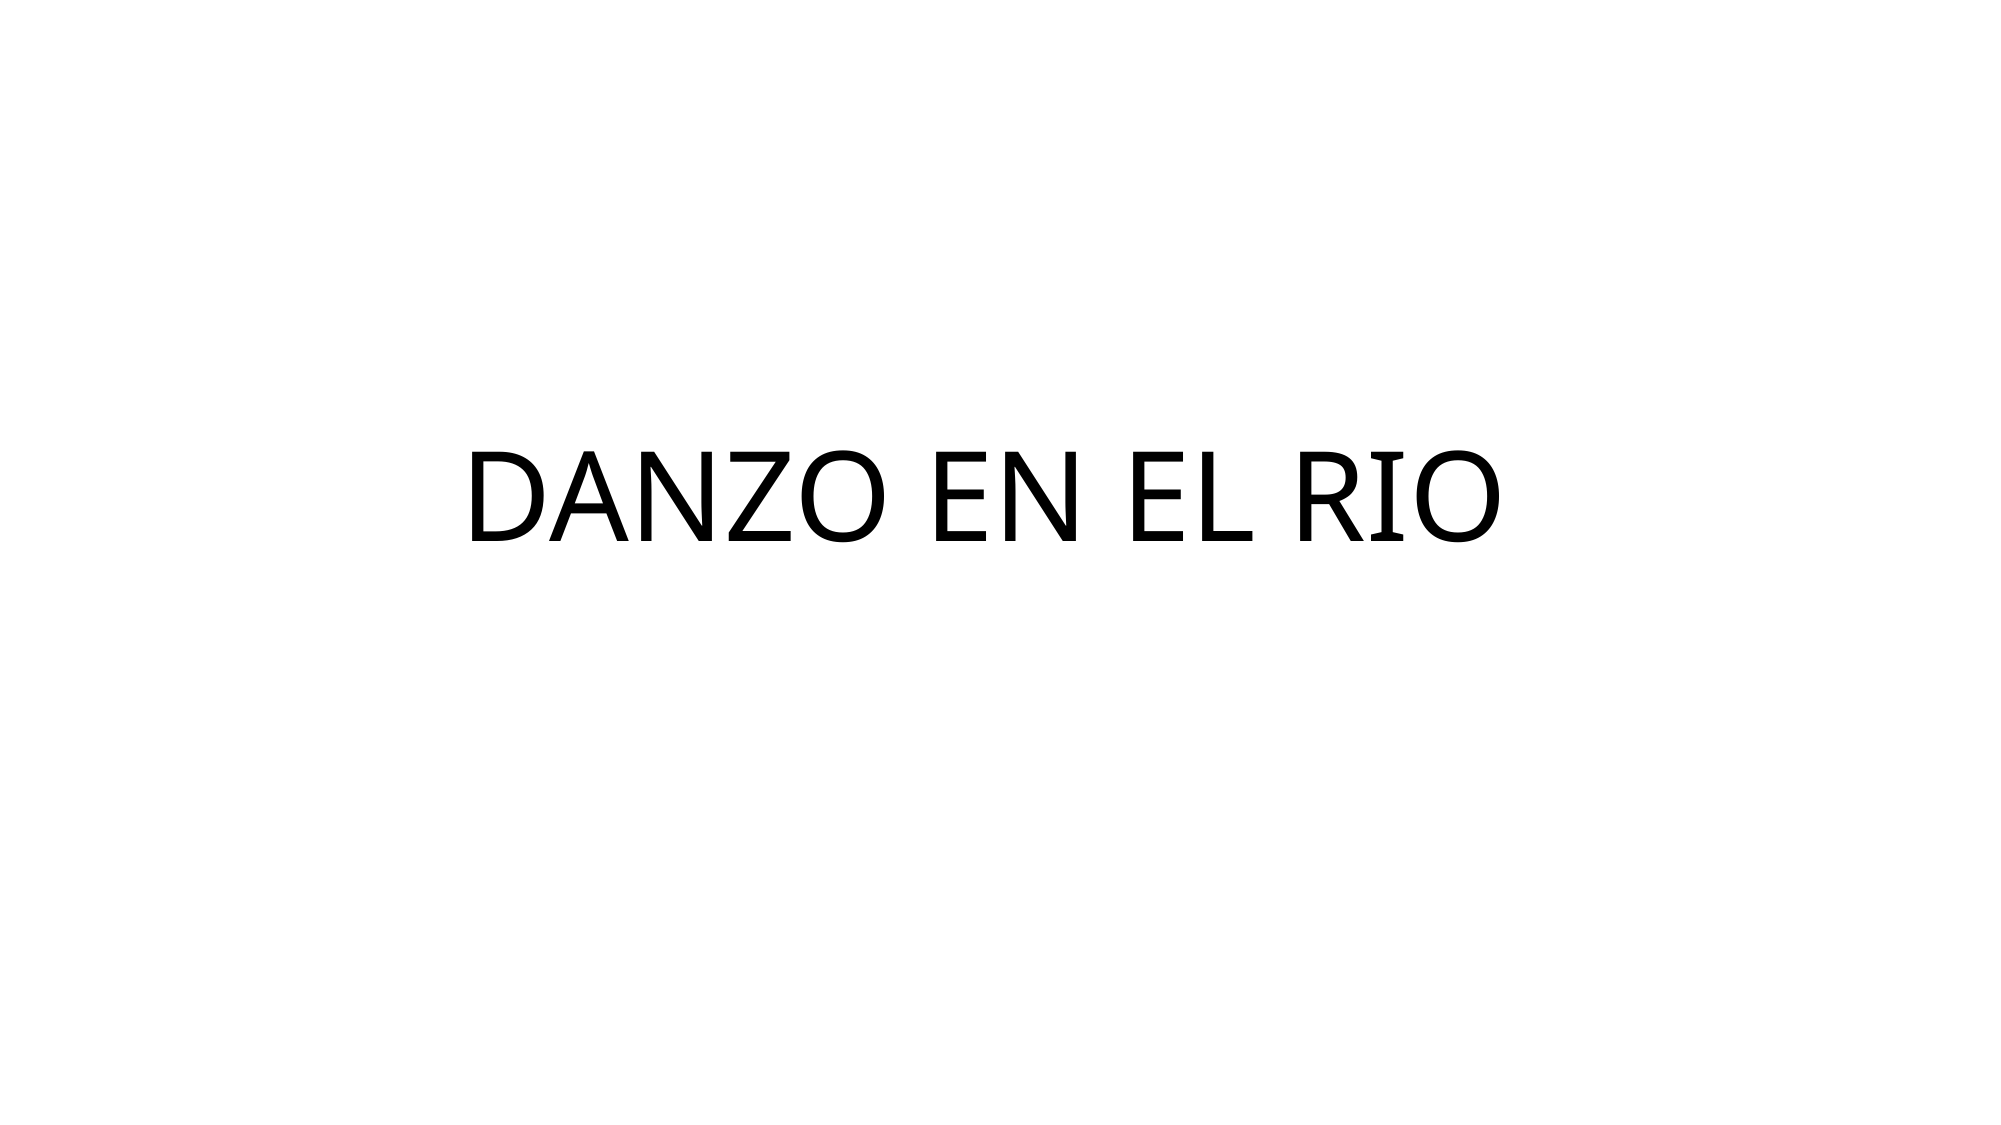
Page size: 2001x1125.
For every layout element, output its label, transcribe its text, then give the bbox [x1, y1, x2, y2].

title DANZO EN EL RIO [249, 184, 1750, 576]
